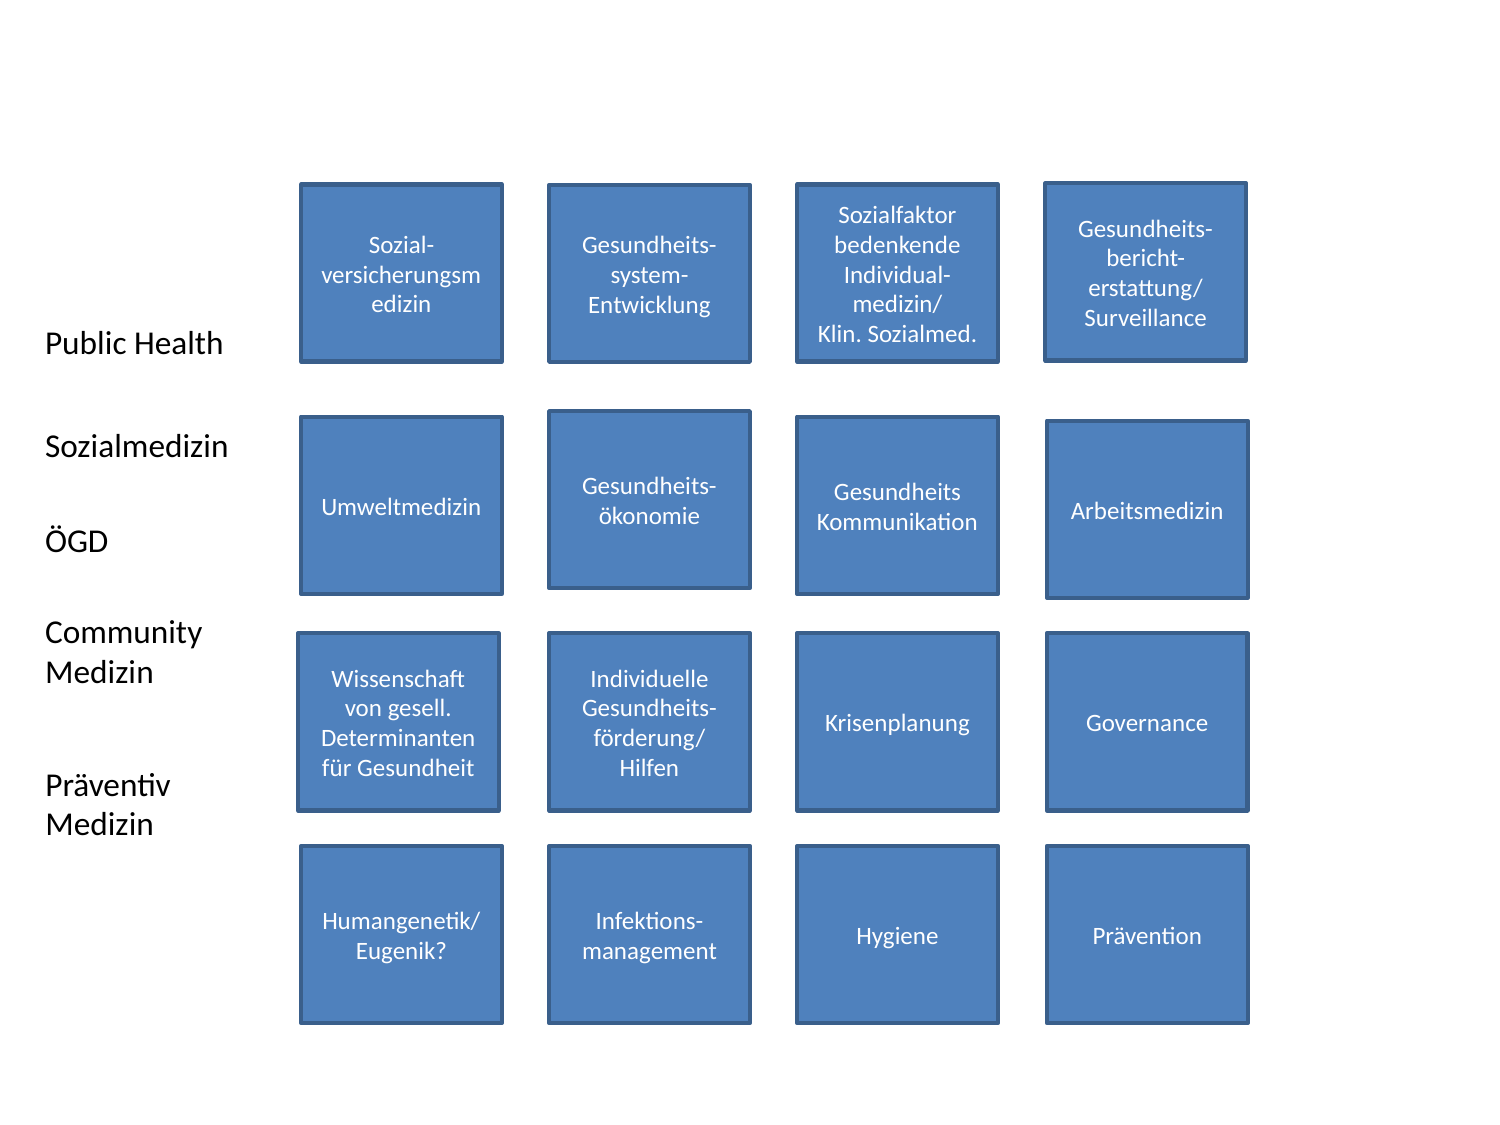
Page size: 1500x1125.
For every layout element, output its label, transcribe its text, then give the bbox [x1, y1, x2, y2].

text_box Arbeitsmedizin [1045, 419, 1250, 600]
text_box Sozialmedizin [30, 416, 244, 472]
text_box Prävention [1045, 844, 1250, 1025]
text_box Wissenschaft von gesell. Determinanten für Gesundheit [296, 631, 501, 813]
text_box Infektions-management [547, 844, 752, 1025]
text_box Governance [1045, 631, 1250, 813]
text_box Umweltmedizin [299, 415, 504, 596]
text_box Individuelle Gesundheits-förderung/ Hilfen [547, 631, 752, 813]
text_box Sozial-versicherungsmedizin [299, 182, 504, 364]
text_box Gesundheits-bericht-erstattung/ Surveillance [1043, 181, 1248, 363]
text_box Humangenetik/ Eugenik? [299, 844, 504, 1025]
text_box ÖGD [30, 512, 124, 567]
text_box Präventiv Medizin [30, 755, 186, 850]
text_box Gesundheits-ökonomie [547, 409, 752, 590]
text_box Public Health [30, 314, 239, 370]
text_box Sozialfaktor bedenkende Individual-medizin/ Klin. Sozialmed. [795, 182, 1000, 364]
text_box Gesundheits-system-Entwicklung [547, 183, 752, 364]
text_box Gesundheits Kommunikation [795, 415, 1000, 596]
text_box Hygiene [795, 844, 1000, 1025]
text_box Krisenplanung [795, 631, 1000, 813]
text_box Community Medizin [30, 603, 226, 698]
